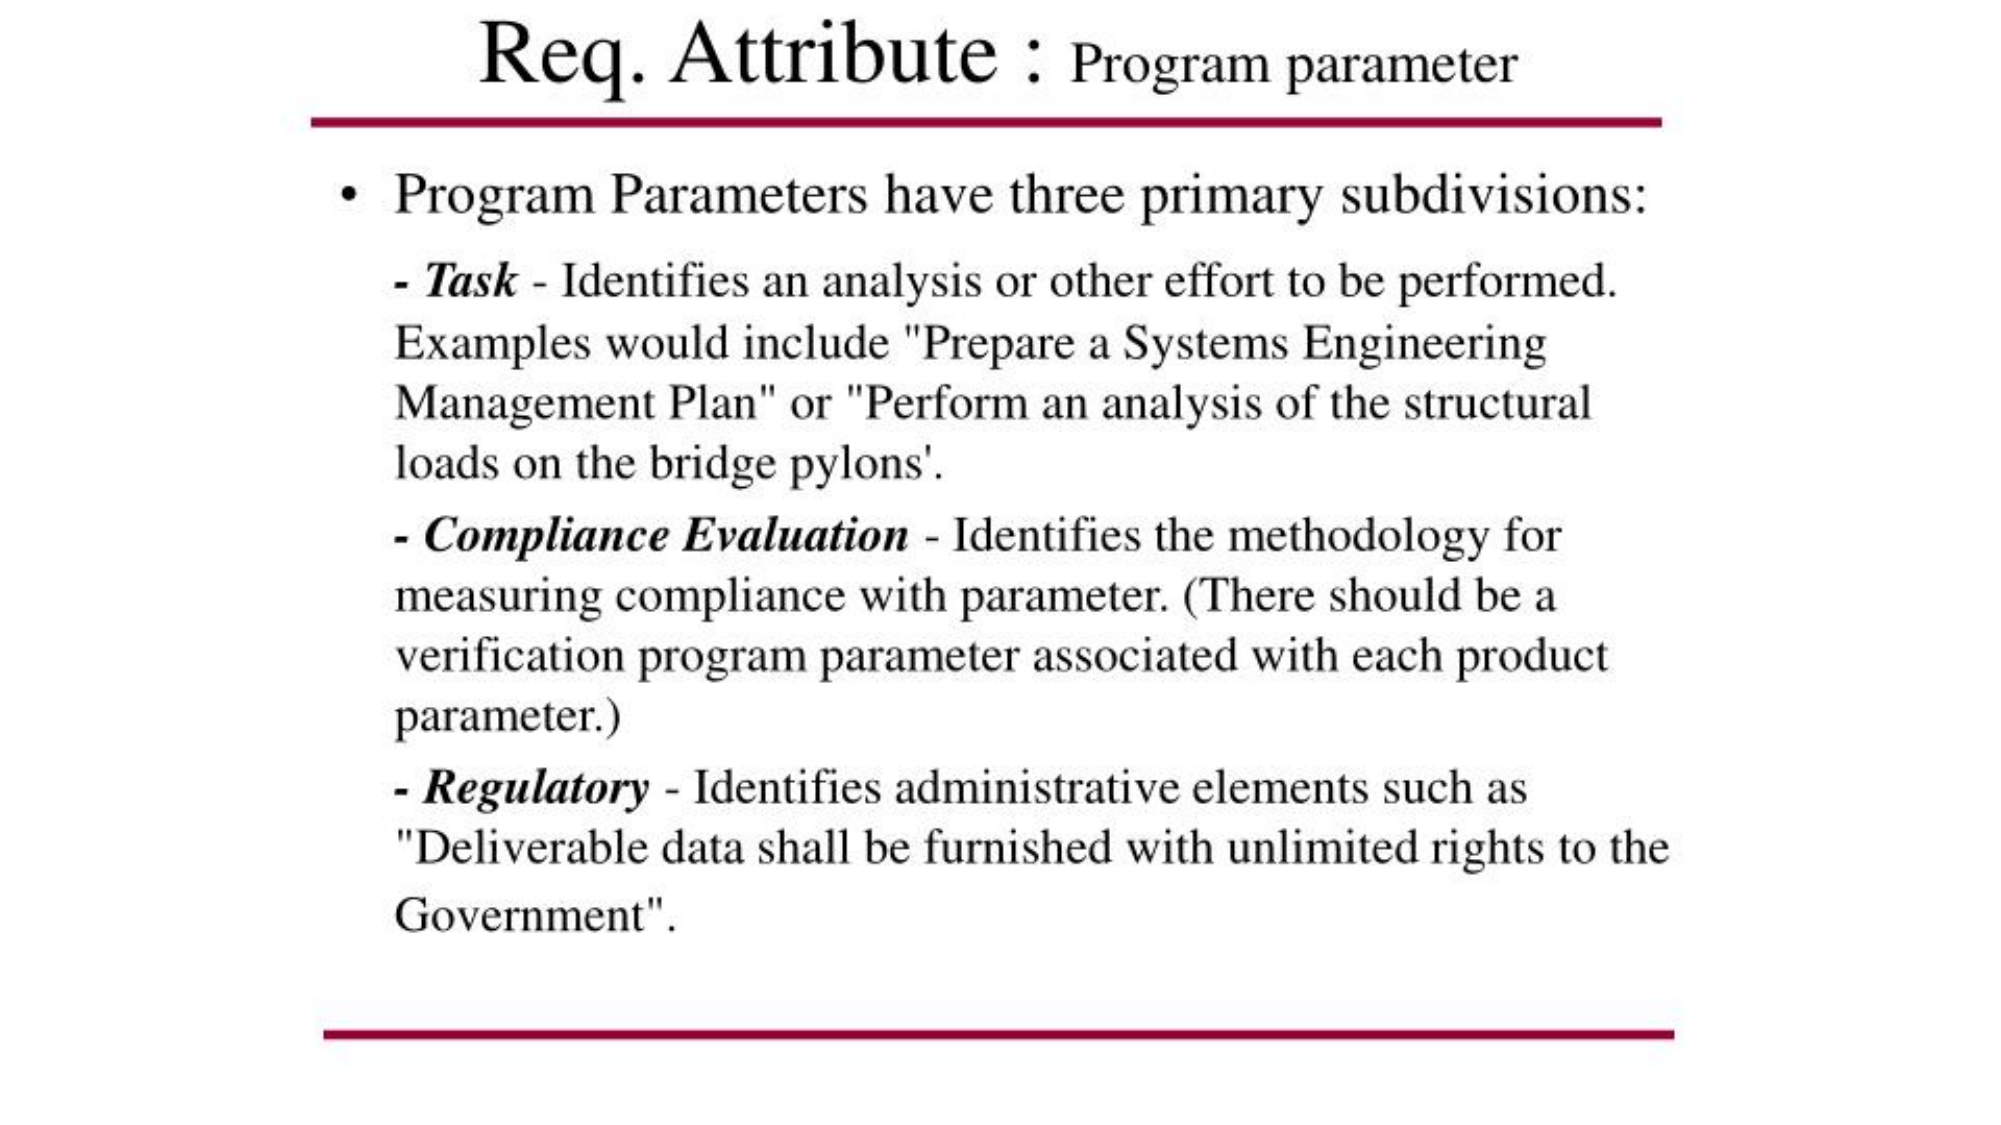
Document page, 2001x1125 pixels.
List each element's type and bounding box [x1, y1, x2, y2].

picture [249, 0, 1750, 1125]
